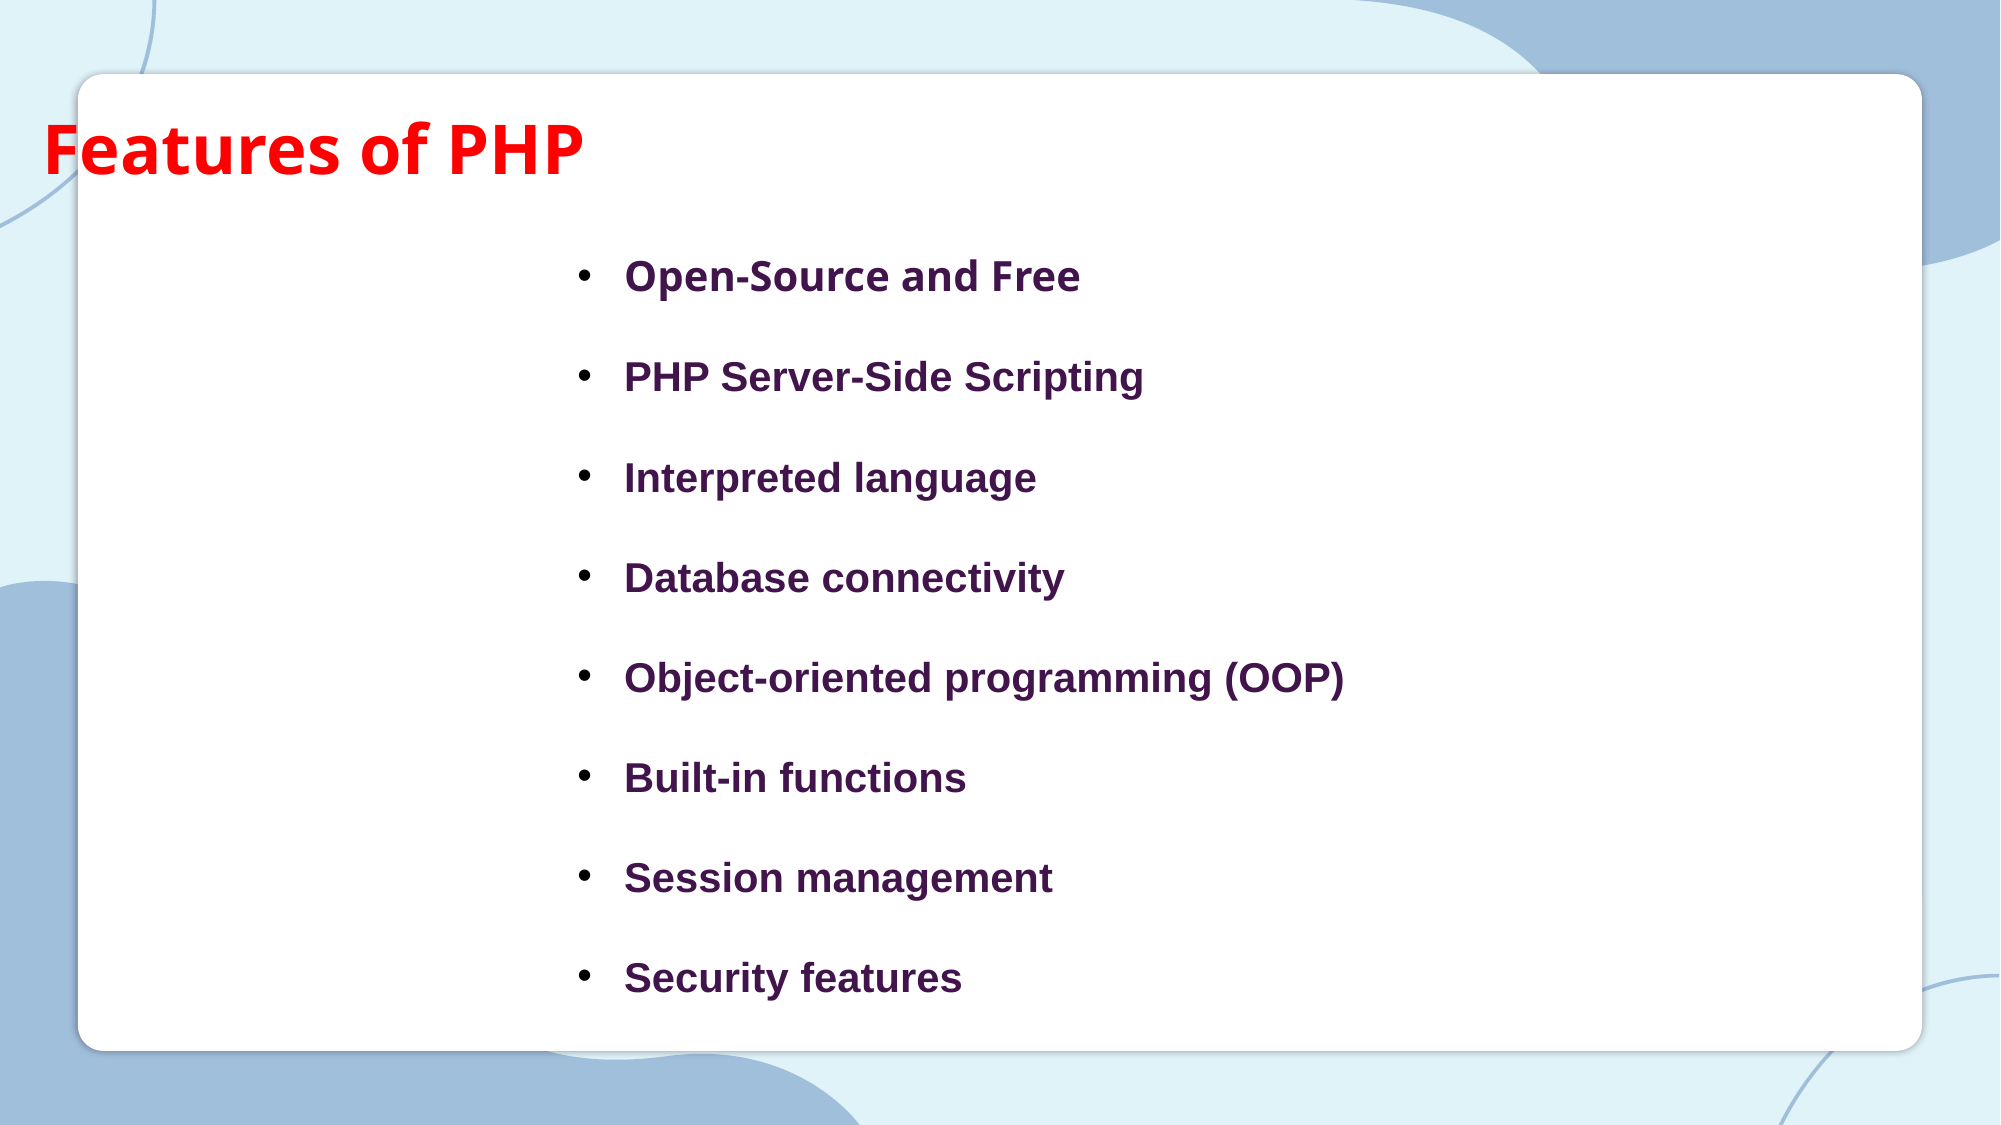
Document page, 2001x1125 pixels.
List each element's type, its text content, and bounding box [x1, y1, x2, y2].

title Features of PHP [0, 78, 628, 193]
text_box Open-Source and Free PHP Server-Side Scripting Interpreted language Database connectivity Object-oriented programming (OOP) Built-in functions Session management Security features [562, 192, 1361, 1008]
